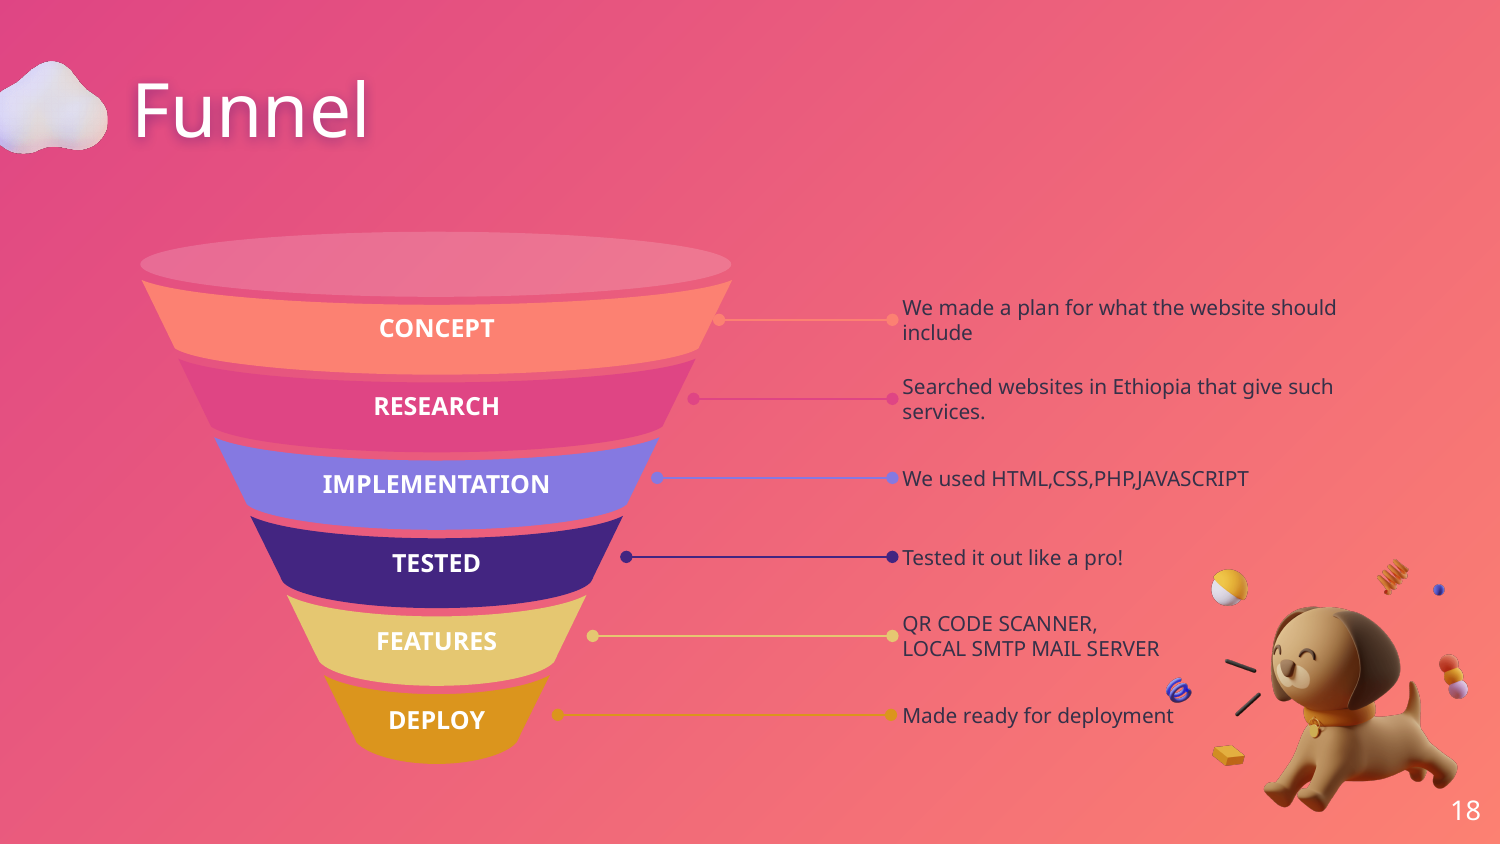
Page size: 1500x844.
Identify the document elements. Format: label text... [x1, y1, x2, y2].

text_box Tested it out like a pro! [902, 528, 1360, 586]
text_box We used HTML,CSS,PHP,JAVASCRIPT [902, 449, 1360, 507]
picture [1166, 559, 1468, 812]
picture [0, 61, 108, 154]
text_box Searched websites in Ethiopia that give such services. [902, 370, 1360, 428]
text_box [140, 231, 733, 765]
title Funnel [131, 61, 1427, 154]
slide_number 18 [1391, 779, 1482, 844]
text_box QR CODE SCANNER, LOCAL SMTP MAIL SERVER [902, 607, 1360, 665]
text_box Made ready for deployment [902, 686, 1360, 744]
text_box We made a plan for what the website should include [902, 291, 1360, 349]
